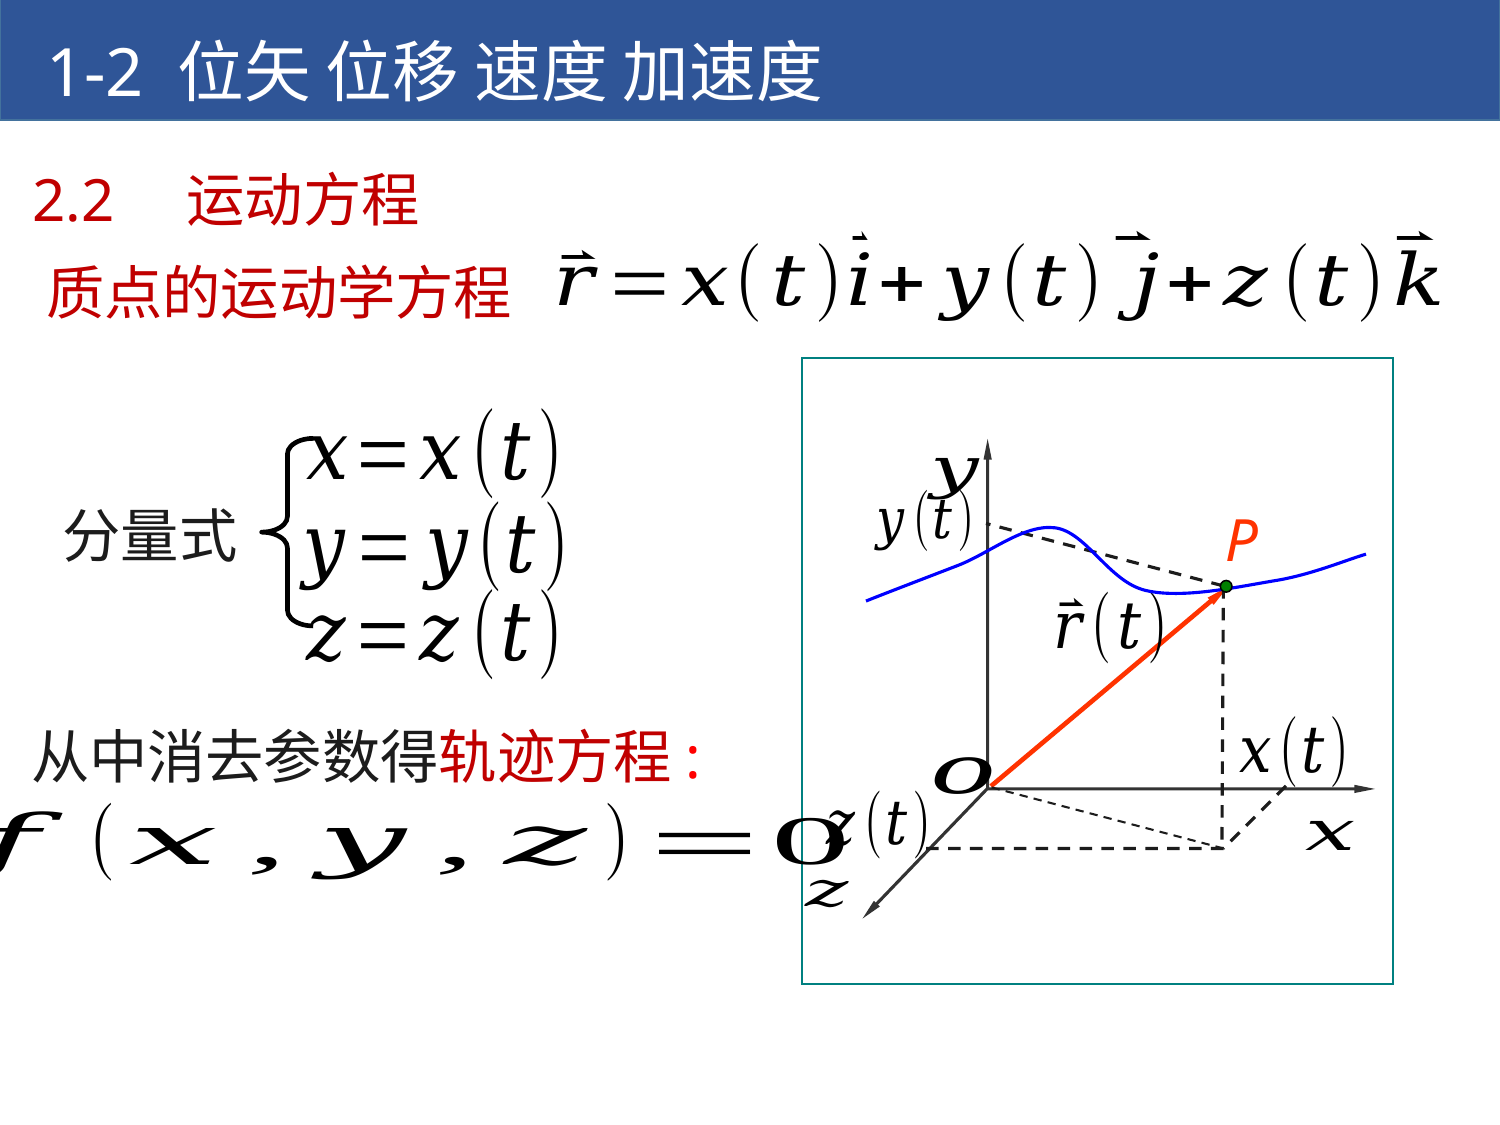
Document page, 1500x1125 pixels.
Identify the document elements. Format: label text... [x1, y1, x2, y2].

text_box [865, 495, 1366, 601]
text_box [800, 438, 1376, 919]
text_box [0, 712, 853, 885]
text_box 2.2 运动方程 [17, 155, 476, 241]
text_box 1-2 位矢 位移 速度 加速度 [31, 22, 839, 117]
text_box [802, 358, 1393, 985]
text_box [46, 402, 569, 683]
text_box [0, 0, 1500, 121]
text_box 质点的运动学方程 [31, 248, 554, 334]
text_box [823, 485, 1349, 862]
